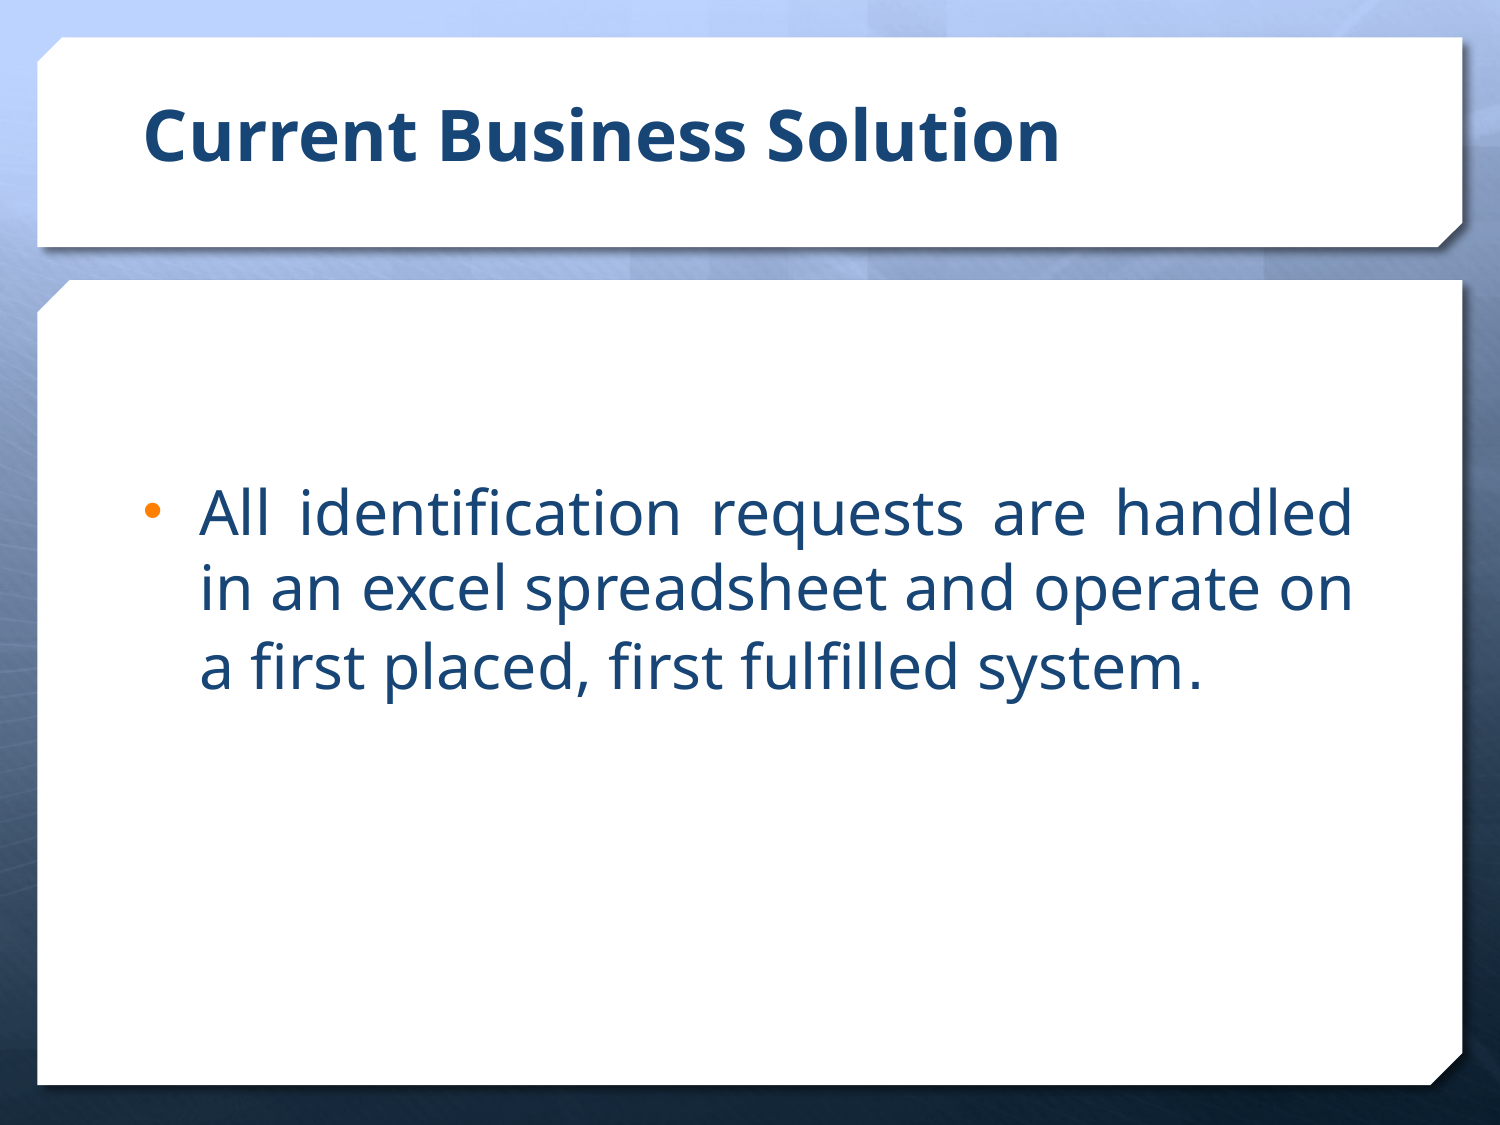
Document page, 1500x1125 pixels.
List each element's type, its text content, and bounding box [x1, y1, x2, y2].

list All identification requests are handled in an excel spreadsheet and operate on a first placed, first fulfilled system. [127, 465, 1372, 884]
title Current Business Solution [127, 80, 1372, 269]
